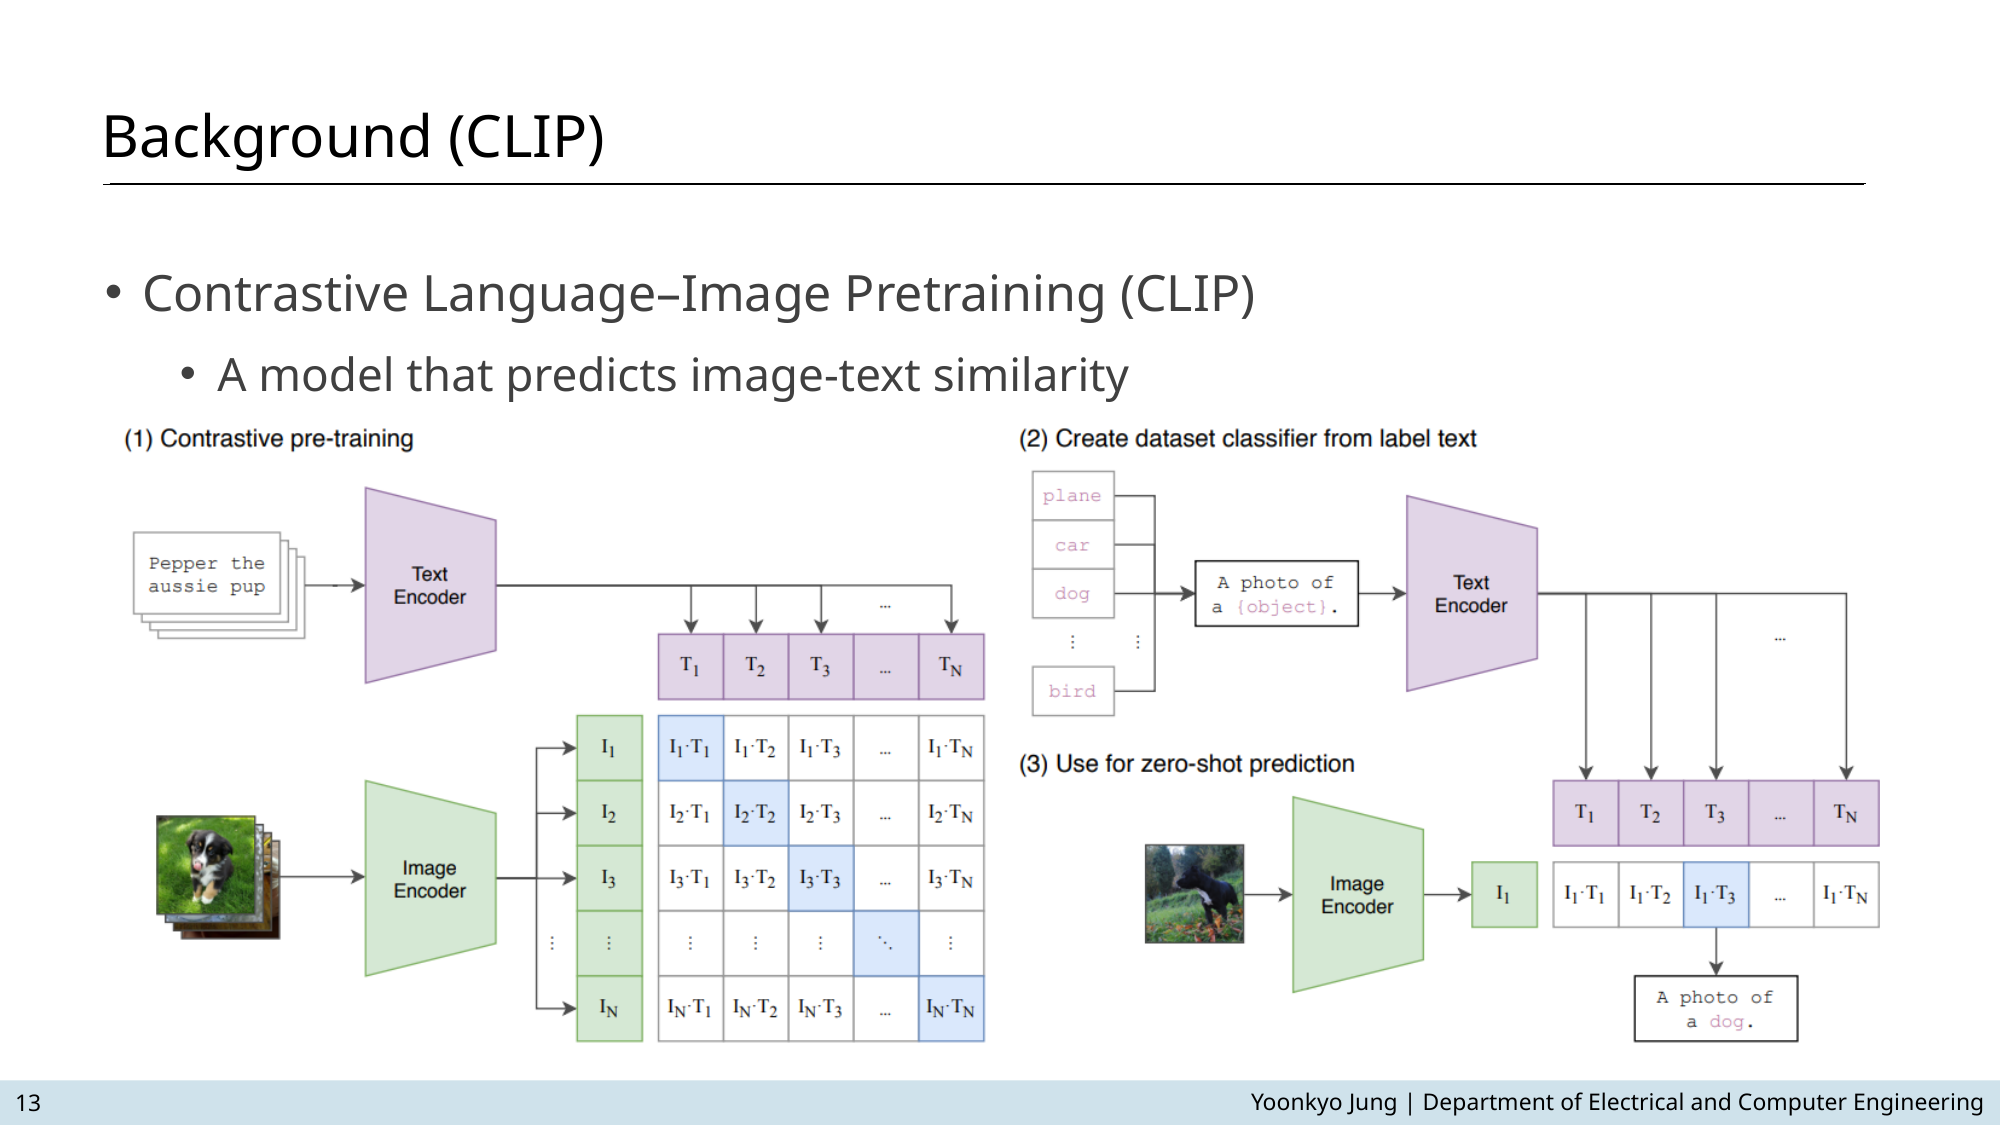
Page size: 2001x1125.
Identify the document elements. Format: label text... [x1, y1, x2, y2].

list Background (CLIP) [90, 107, 1862, 171]
list Contrastive Language–Image Pretraining (CLIP) A model that predicts image-text similarity [89, 238, 1863, 1014]
slide_number 13 [0, 1086, 114, 1123]
picture [114, 414, 1886, 1050]
